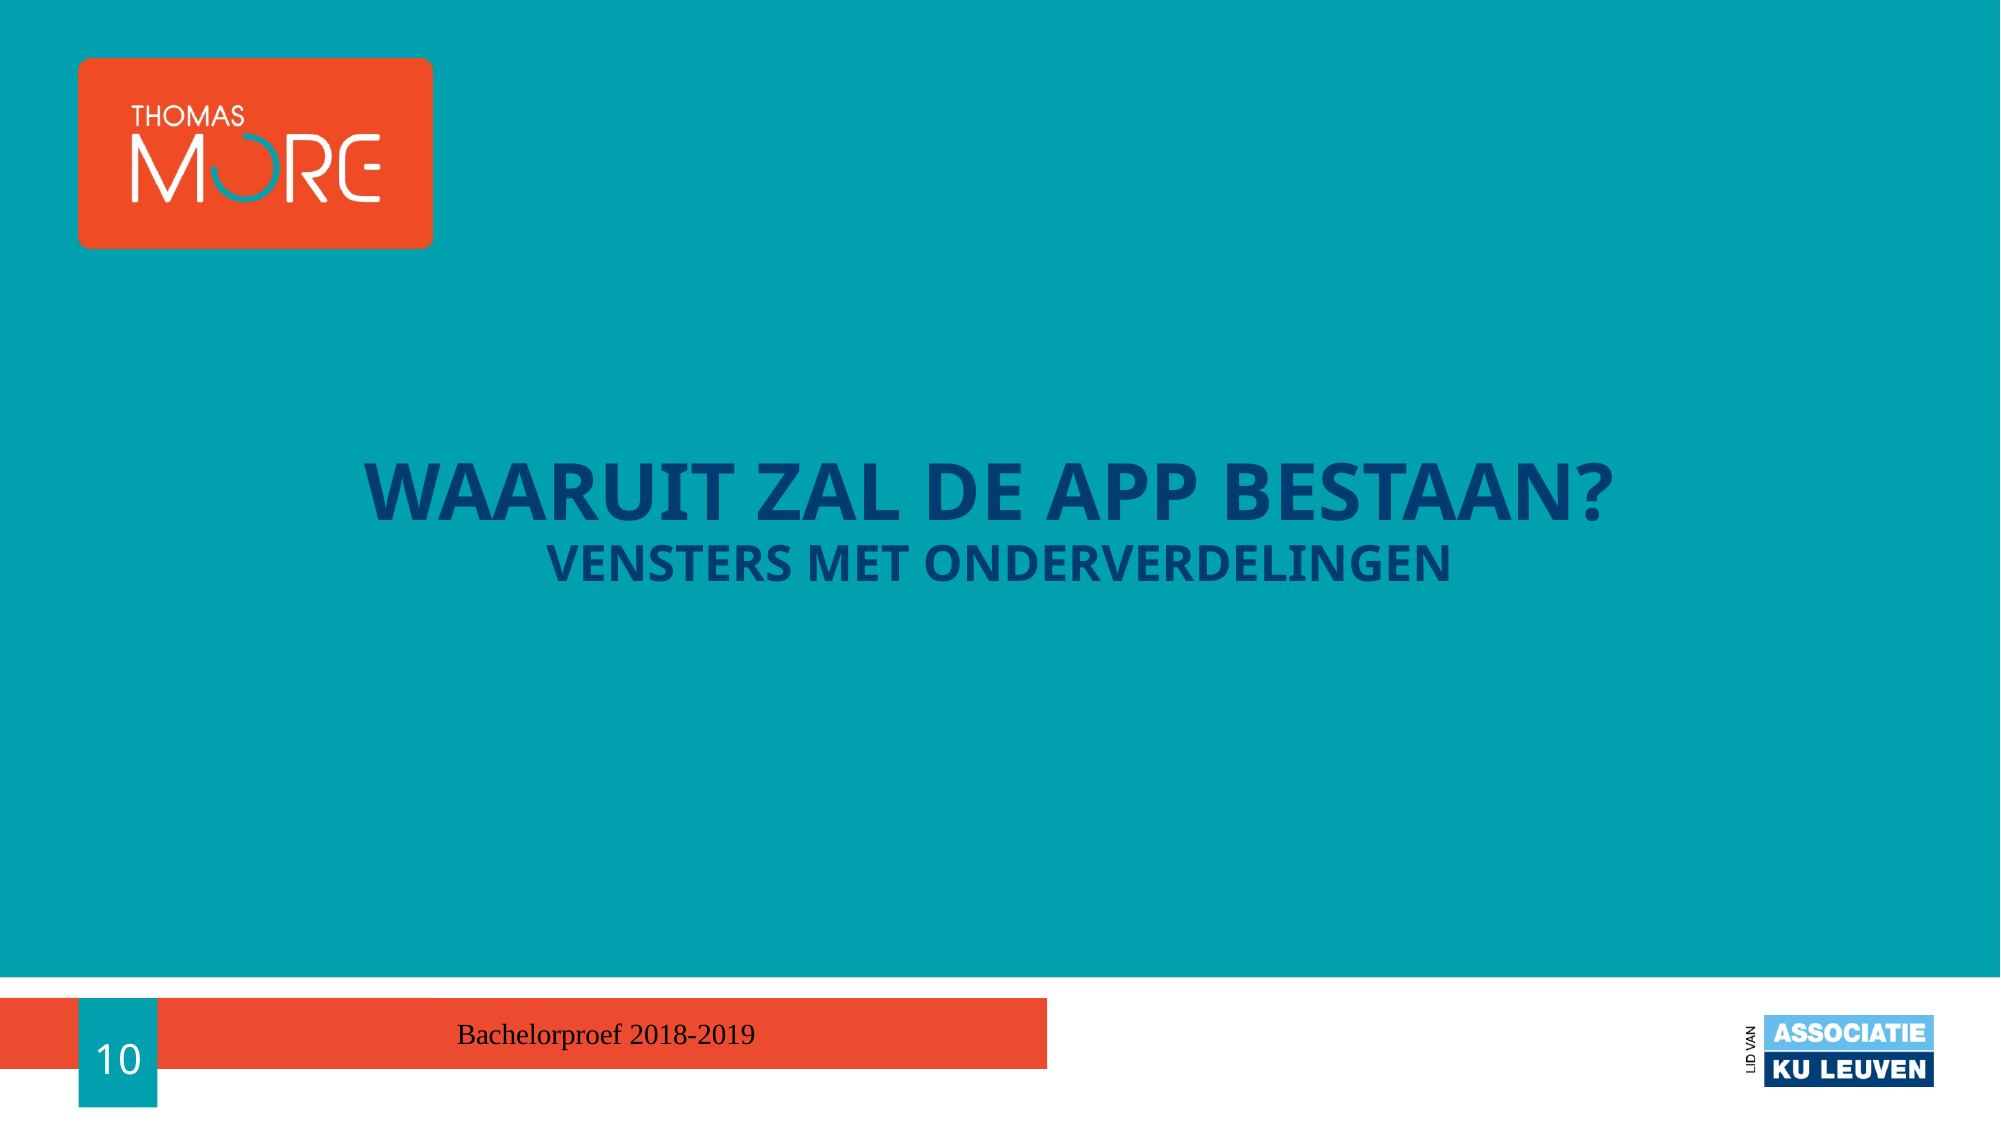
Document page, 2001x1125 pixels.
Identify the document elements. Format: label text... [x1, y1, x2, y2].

title Waaruit zal de app bestaan? Vensters met onderverdelingen [0, 326, 2000, 622]
picture [78, 58, 433, 249]
picture [1746, 1015, 1934, 1087]
footer Bachelorproef 2018-2019 [165, 998, 1048, 1069]
slide_number 10 [78, 998, 158, 1108]
